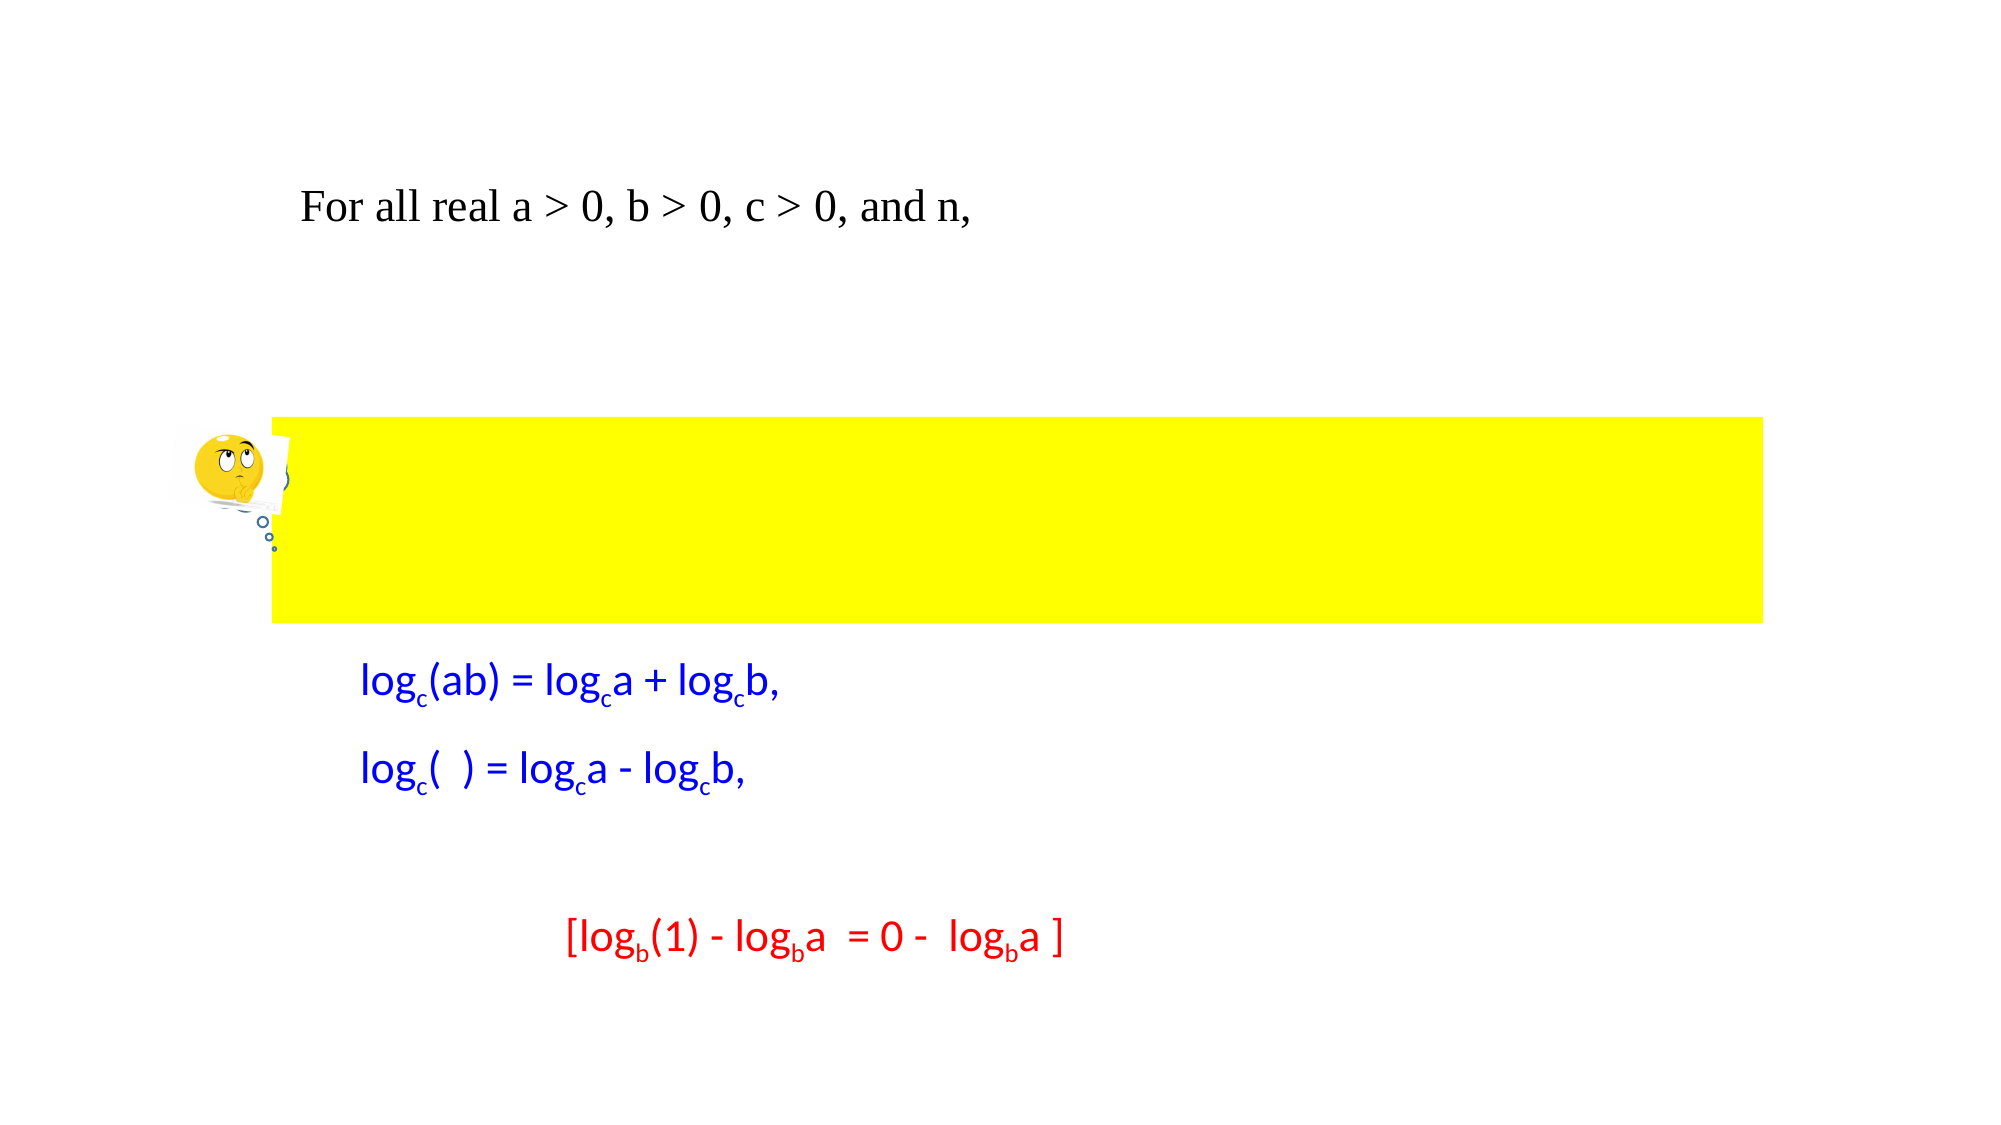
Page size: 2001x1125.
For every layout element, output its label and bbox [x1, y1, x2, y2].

text_box [256, 515, 270, 529]
text_box [271, 416, 1764, 624]
text_box [264, 532, 274, 542]
text_box [286, 464, 290, 489]
picture [168, 424, 289, 515]
text_box [271, 546, 278, 552]
